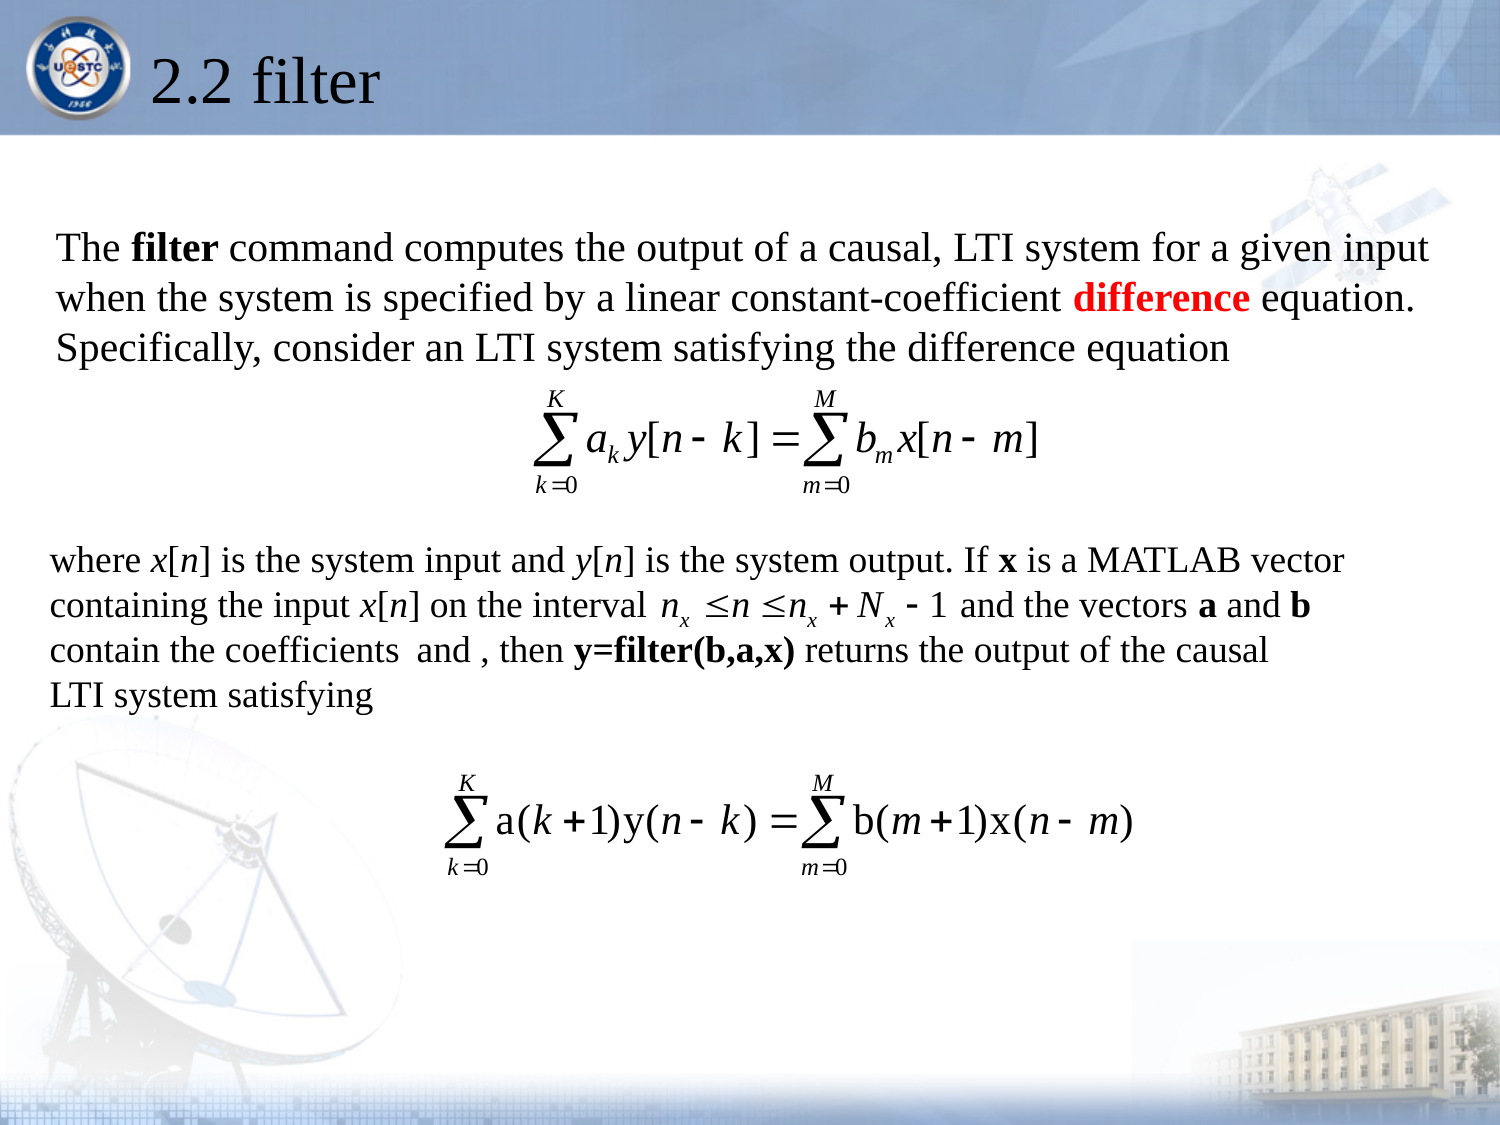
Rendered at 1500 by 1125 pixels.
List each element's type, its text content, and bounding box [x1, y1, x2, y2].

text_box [438, 763, 1142, 886]
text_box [654, 579, 952, 638]
title 2.2 filter [135, 30, 1438, 124]
text_box The filter command computes the output of a causal, LTI system for a given input when the system is specified by a linear constant-coefficient difference equation. Specifically, consider an LTI system satisfying the difference equation [40, 212, 1456, 378]
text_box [526, 378, 1046, 504]
picture [0, 0, 1500, 1125]
